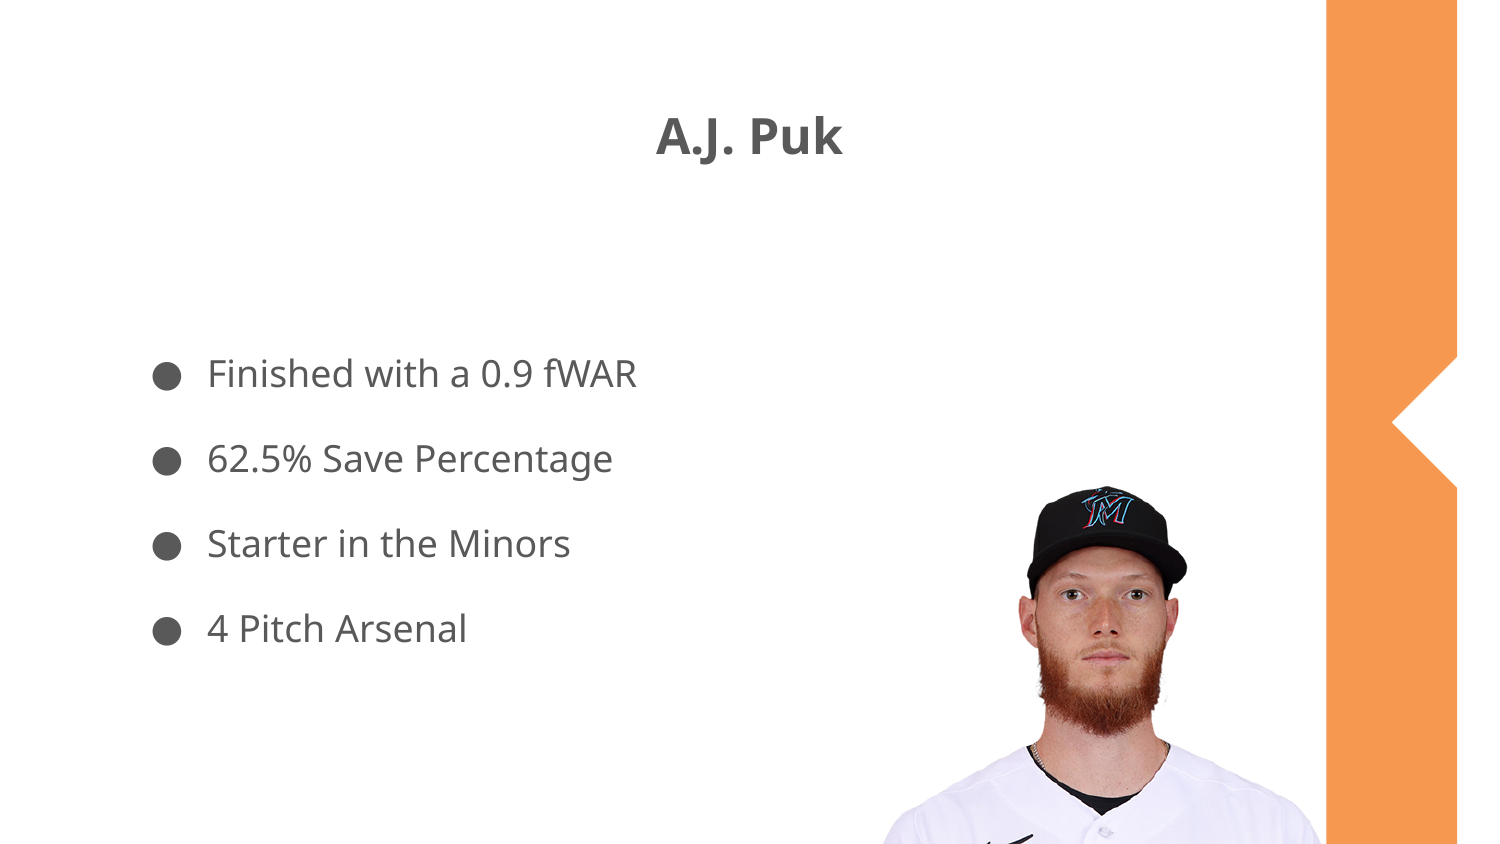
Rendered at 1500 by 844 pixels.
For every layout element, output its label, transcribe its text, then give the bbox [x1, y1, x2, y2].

list Finished with a 0.9 fWAR 62.5% Save Percentage Starter in the Minors 4 Pitch Arsenal [116, 196, 761, 796]
picture [829, 441, 1384, 844]
title A.J. Puk [116, 87, 1383, 182]
